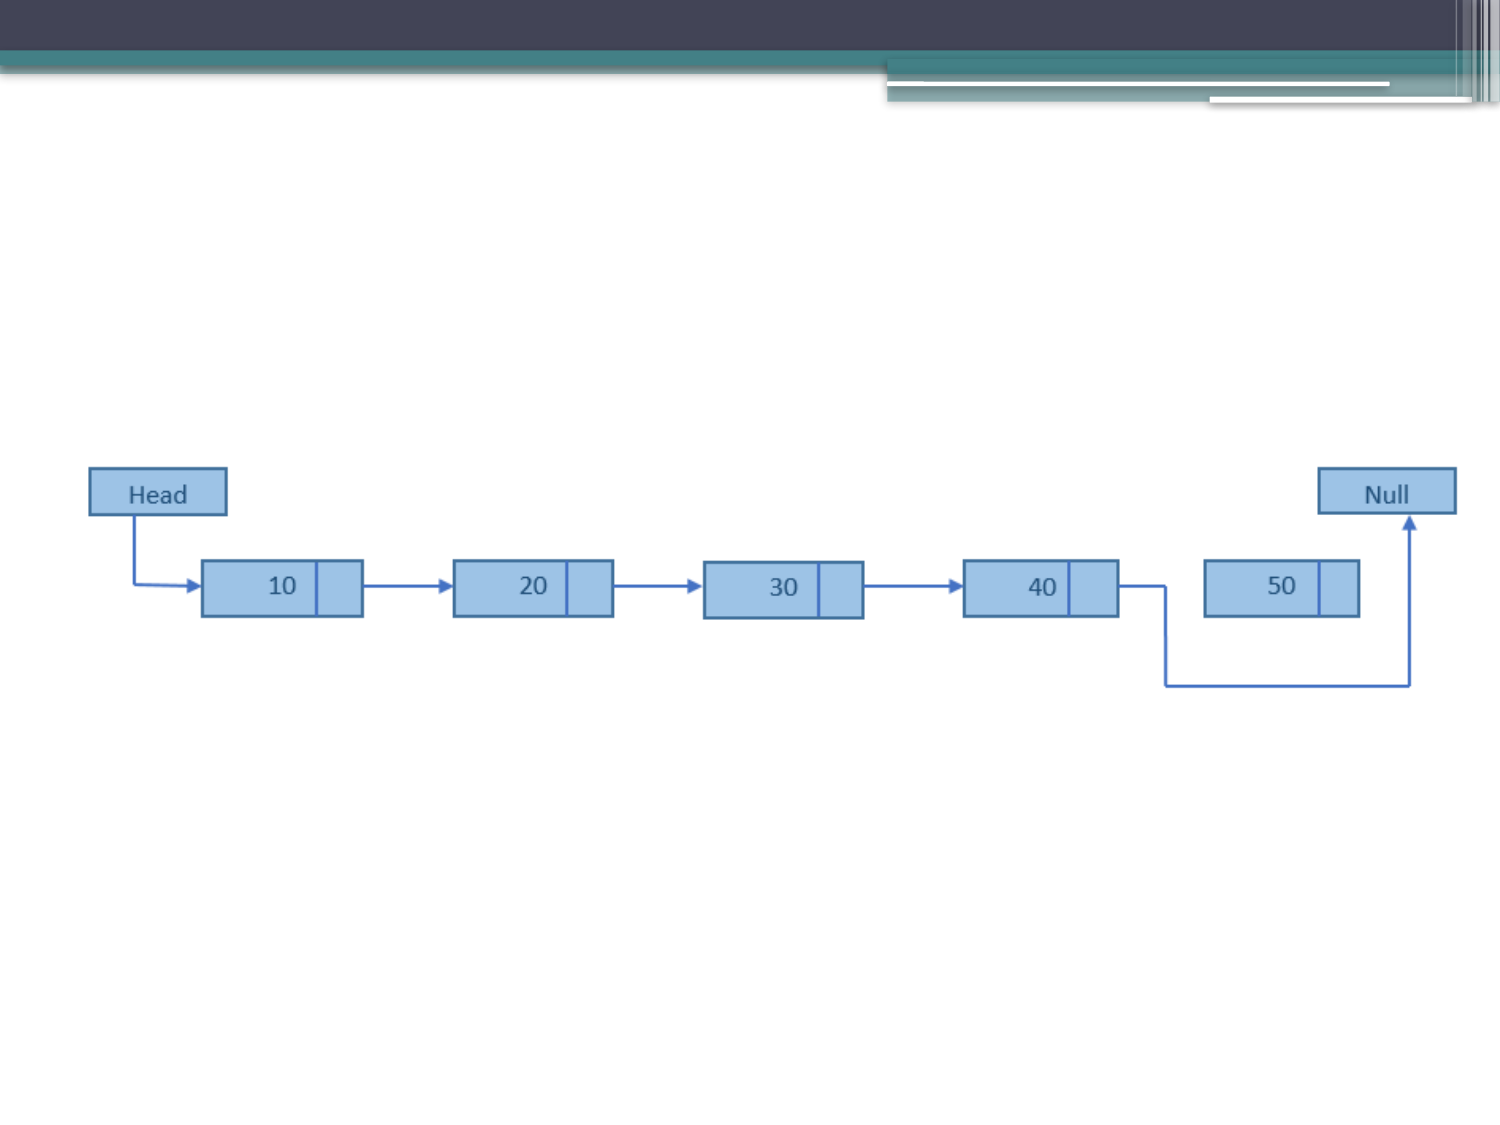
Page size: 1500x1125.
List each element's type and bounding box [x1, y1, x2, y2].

picture [0, 399, 1500, 740]
